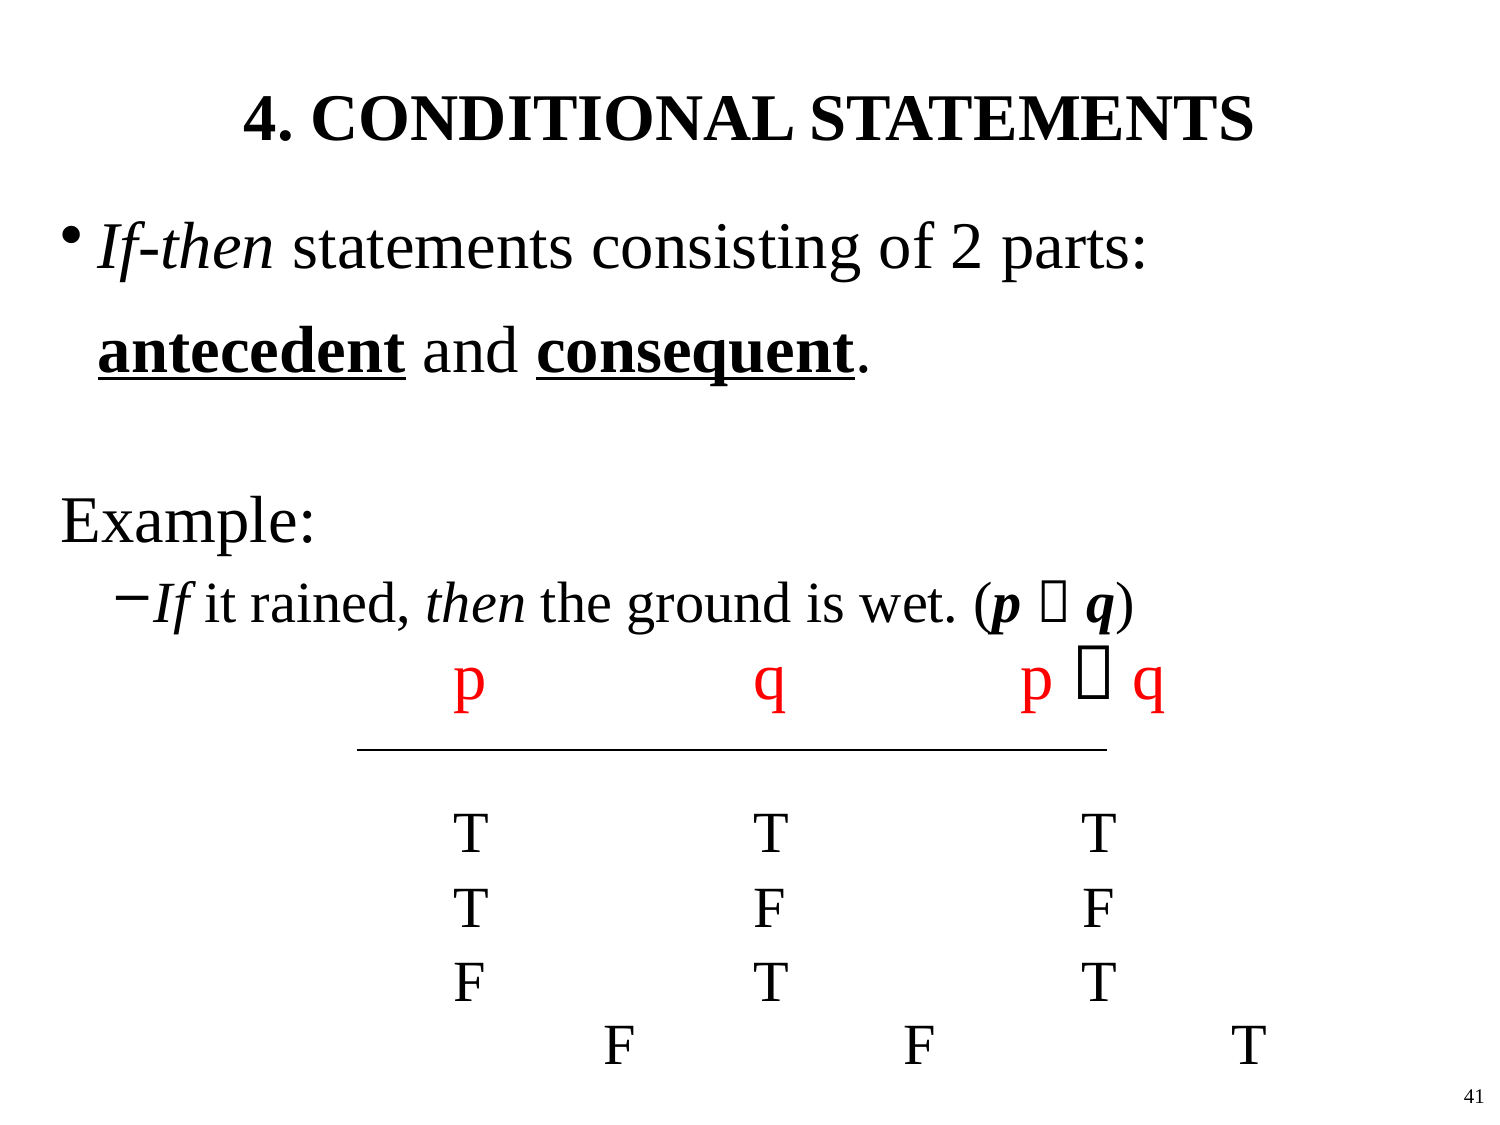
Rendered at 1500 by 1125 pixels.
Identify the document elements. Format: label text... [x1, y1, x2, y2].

title 4. CONDITIONAL STATEMENTS [112, 52, 1388, 170]
slide_number 41 [1187, 1074, 1500, 1125]
list If-then statements consisting of 2 parts: antecedent and consequent. Example: If it rained, then the ground is wet. (p  q) p q p  q T T T T F F F T T F F T [45, 170, 1455, 1044]
